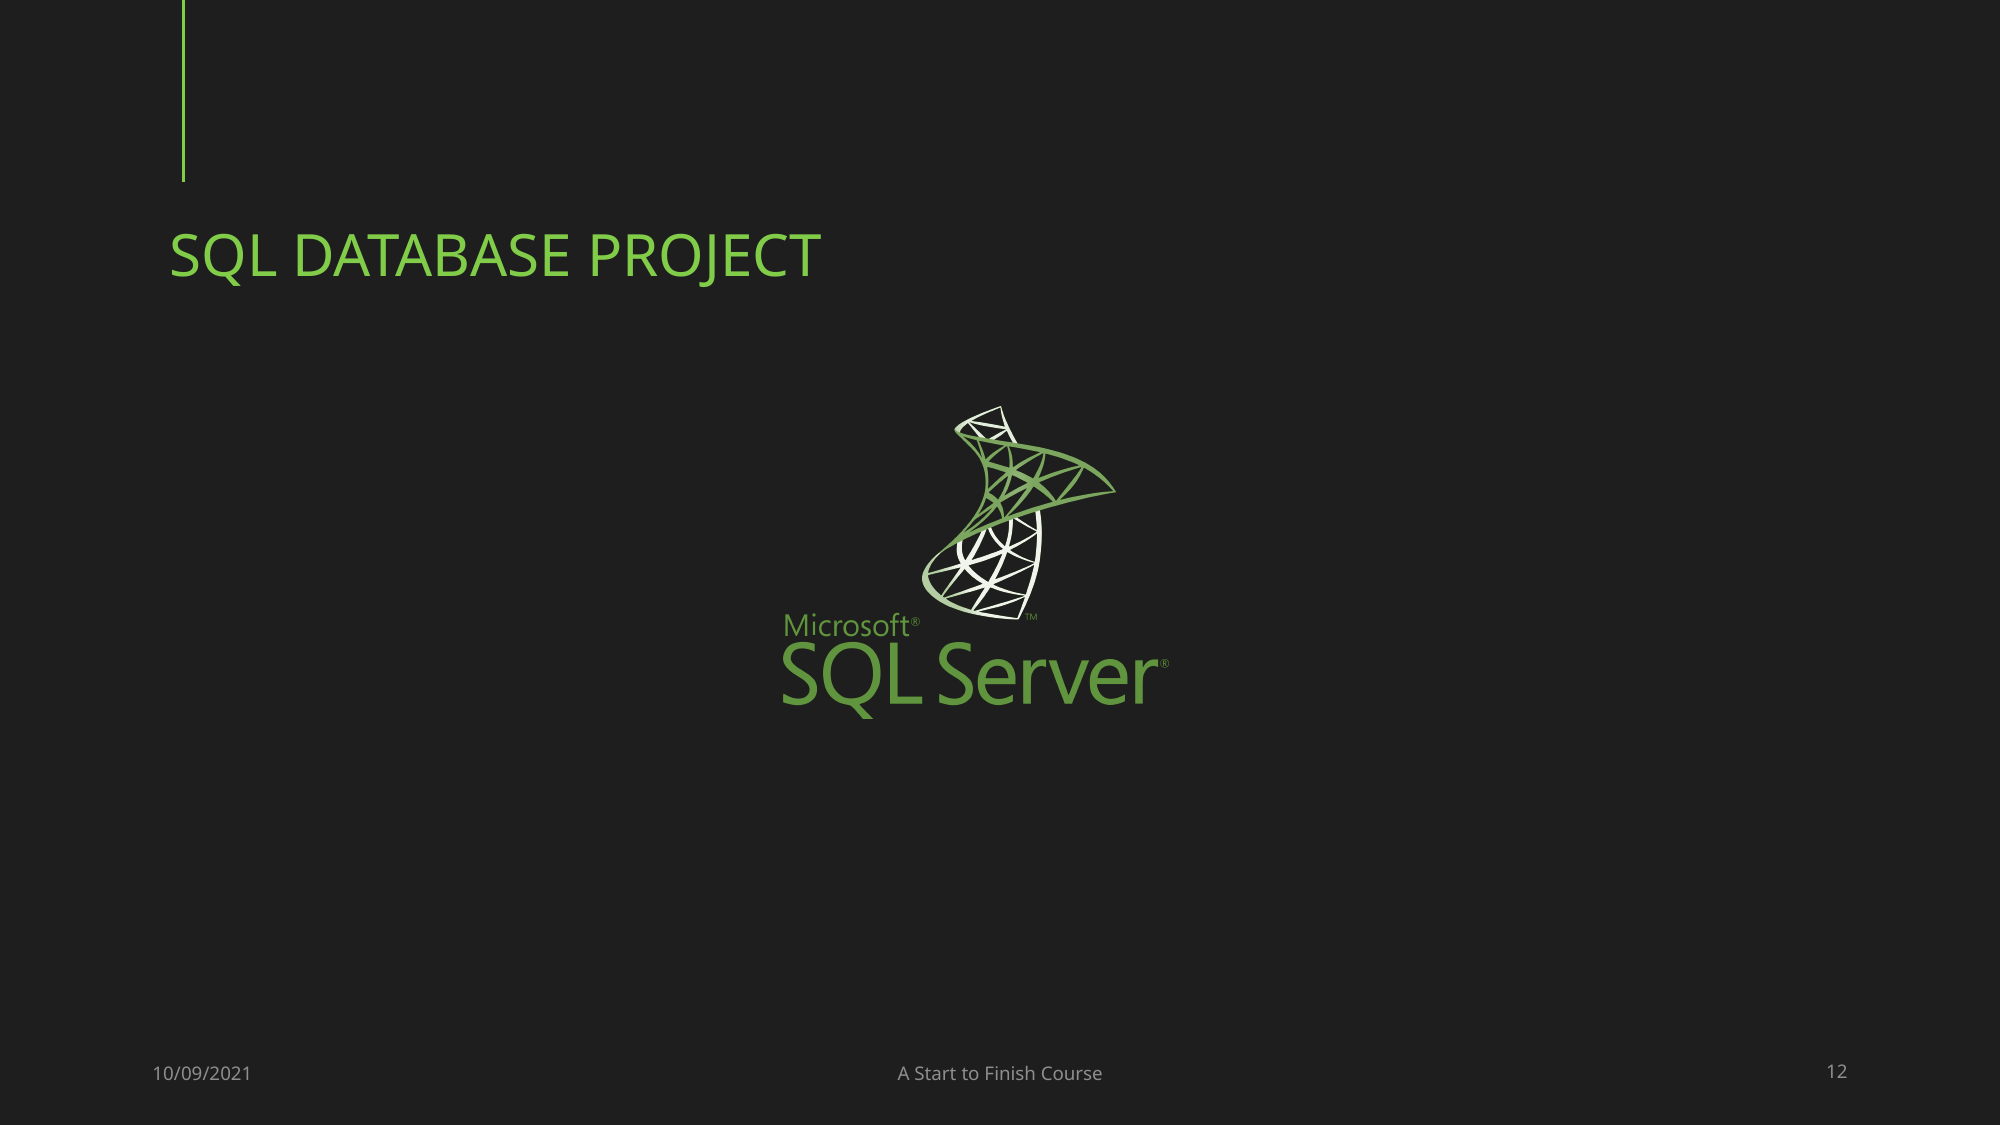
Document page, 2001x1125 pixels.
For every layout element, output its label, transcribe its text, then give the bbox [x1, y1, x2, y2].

footer A Start to Finish Course [662, 1042, 1338, 1103]
title SQL Database Project [169, 182, 1895, 334]
slide_number 12 [1412, 1042, 1863, 1103]
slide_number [137, 1042, 588, 1103]
picture [783, 406, 1169, 719]
